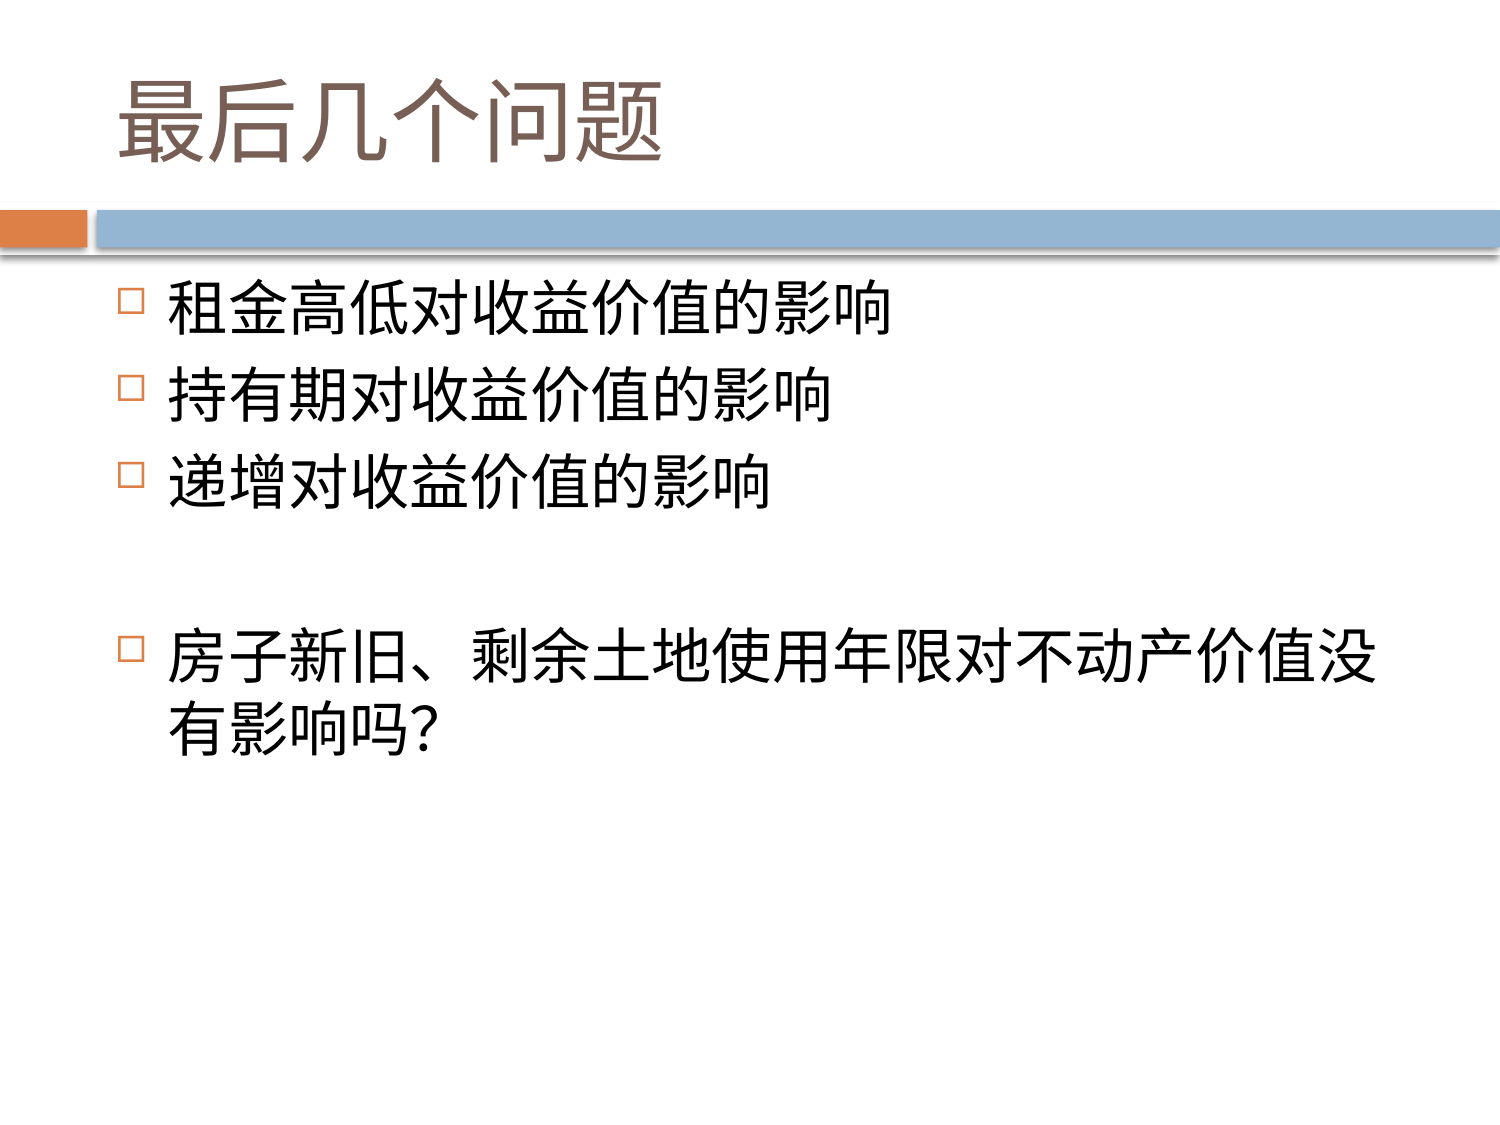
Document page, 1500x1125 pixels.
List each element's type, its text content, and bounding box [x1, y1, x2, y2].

title 最后几个问题 [100, 37, 1438, 200]
list 租金高低对收益价值的影响 持有期对收益价值的影响 递增对收益价值的影响 房子新旧、剩余土地使用年限对不动产价值没有影响吗？ [100, 262, 1438, 1000]
